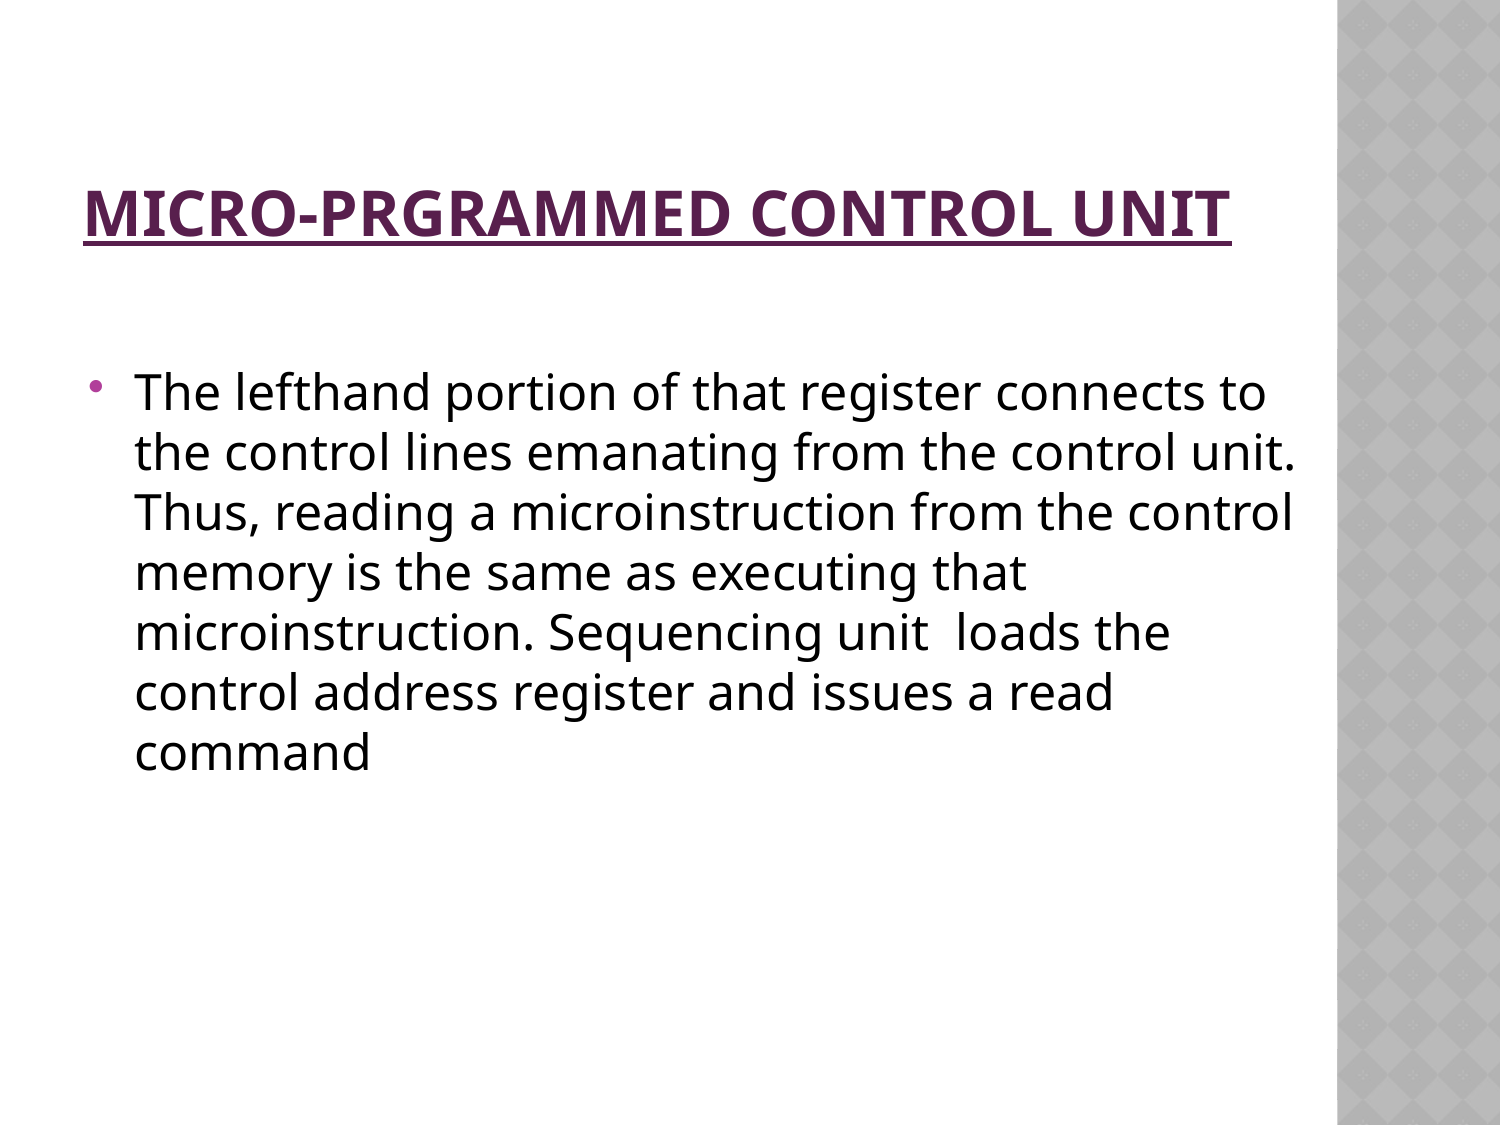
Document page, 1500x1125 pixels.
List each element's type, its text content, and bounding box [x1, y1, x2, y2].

title MICRO-PRGRAMMED CONTROL UNIT [75, 112, 1250, 280]
list The lefthand portion of that register connects to the control lines emanating from the control unit. Thus, reading a microinstruction from the control memory is the same as executing that microinstruction. Sequencing unit loads the control address register and issues a read command [75, 280, 1325, 800]
